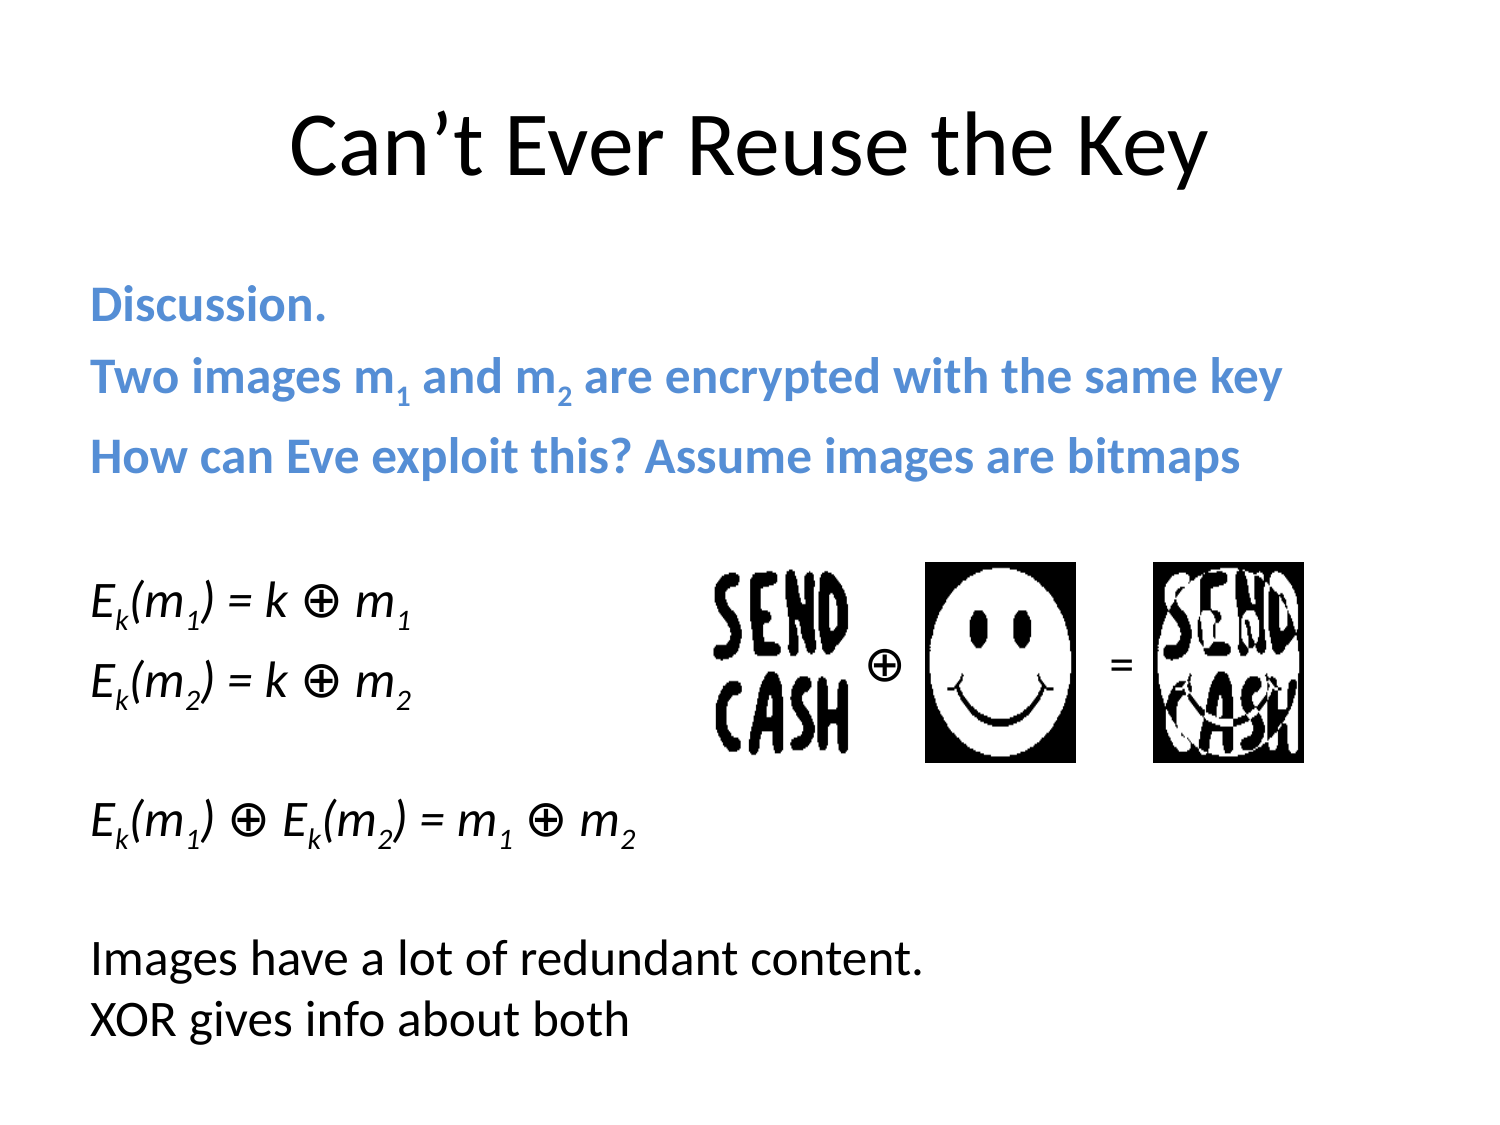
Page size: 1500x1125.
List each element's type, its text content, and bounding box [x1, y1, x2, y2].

title Can’t Ever Reuse the Key [75, 45, 1425, 233]
picture [925, 562, 1076, 763]
list Discussion. Two images m1 and m2 are encrypted with the same key How can Eve exploit this? Assume images are bitmaps Ek(m1) = k ⊕ m1 Ek(m2) = k ⊕ m2 Ek(m1) ⊕ Ek(m2) = m1 ⊕ m2 Images have a lot of redundant content. XOR gives info about both [75, 262, 1425, 1063]
picture [1152, 562, 1304, 763]
picture [702, 562, 854, 763]
text_box = [1094, 624, 1147, 700]
text_box ⊕ [857, 624, 920, 700]
